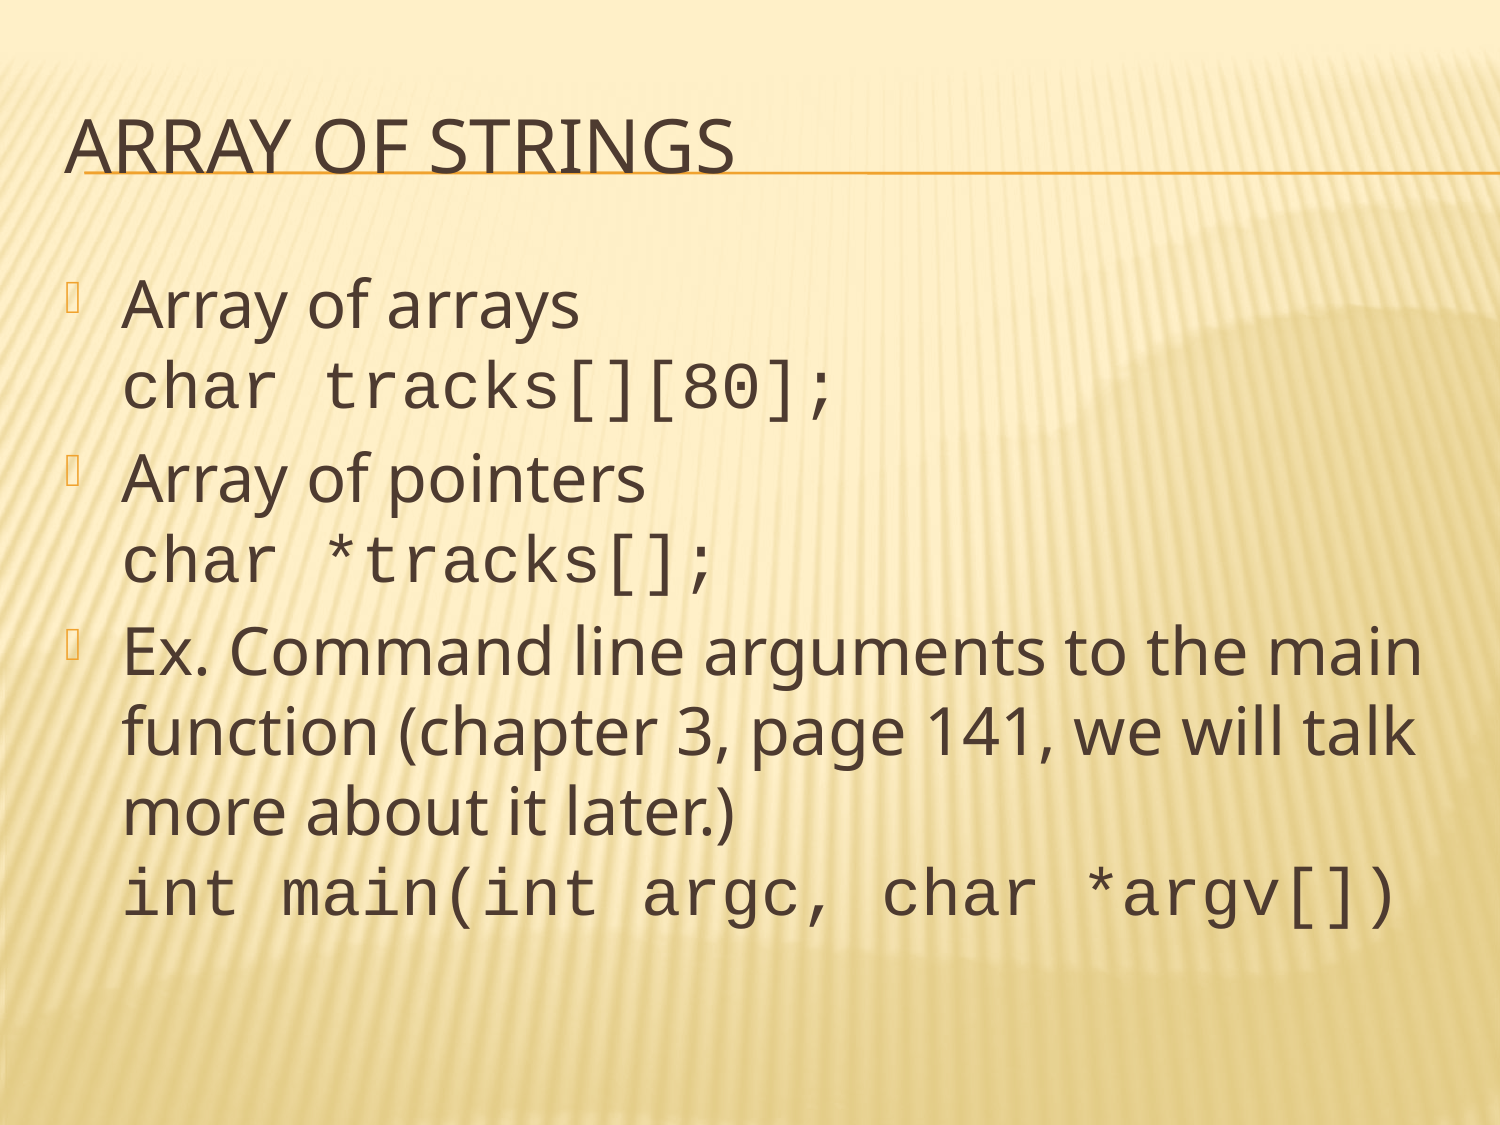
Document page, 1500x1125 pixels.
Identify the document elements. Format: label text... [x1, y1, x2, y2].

title Array of strings [50, 75, 1475, 213]
list Array of arrays char tracks[][80]; Array of pointers char *tracks[]; Ex. Command line arguments to the main function (chapter 3, page 141, we will talk more about it later.) int main(int argc, char *argv[]) [50, 254, 1475, 998]
